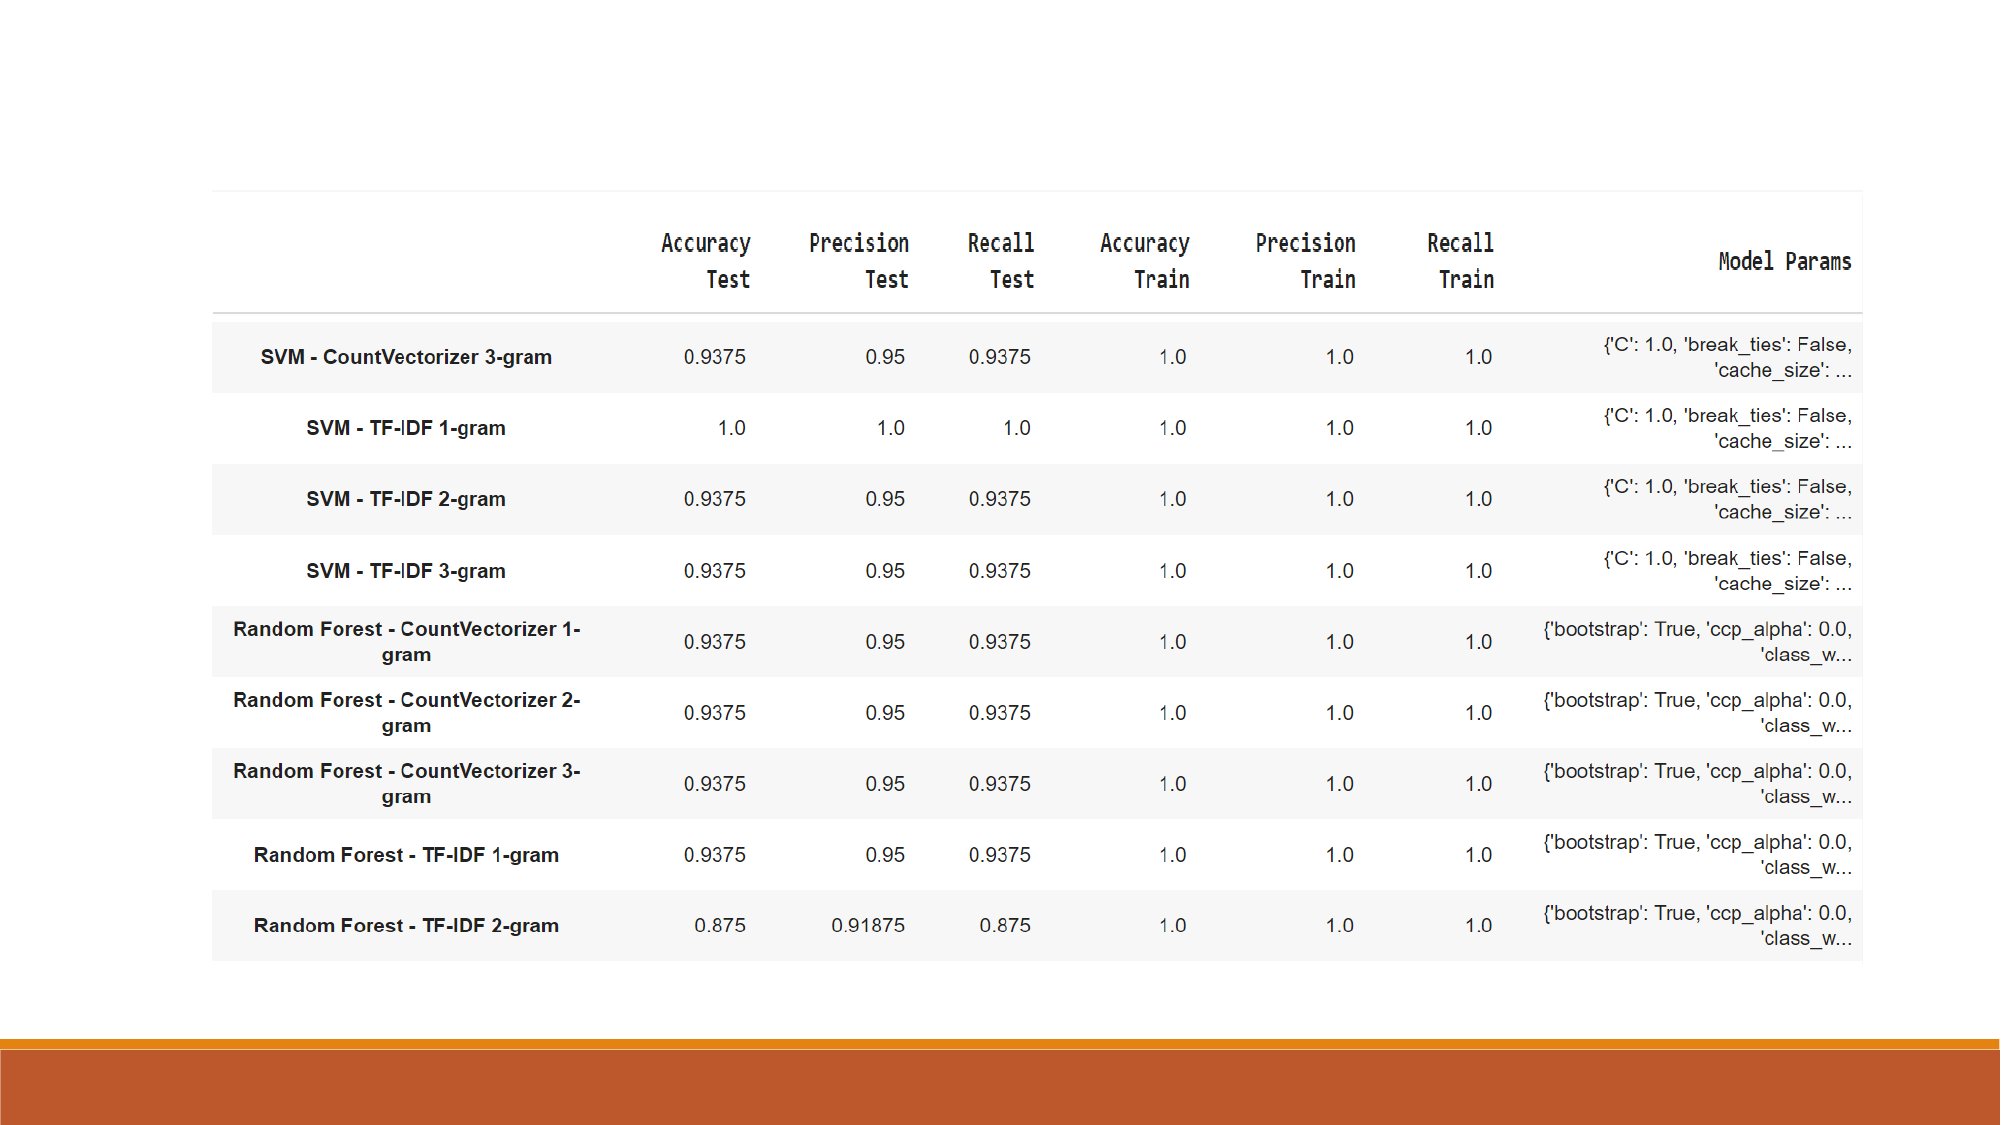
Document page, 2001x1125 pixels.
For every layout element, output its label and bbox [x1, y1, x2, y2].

picture [211, 190, 1863, 965]
